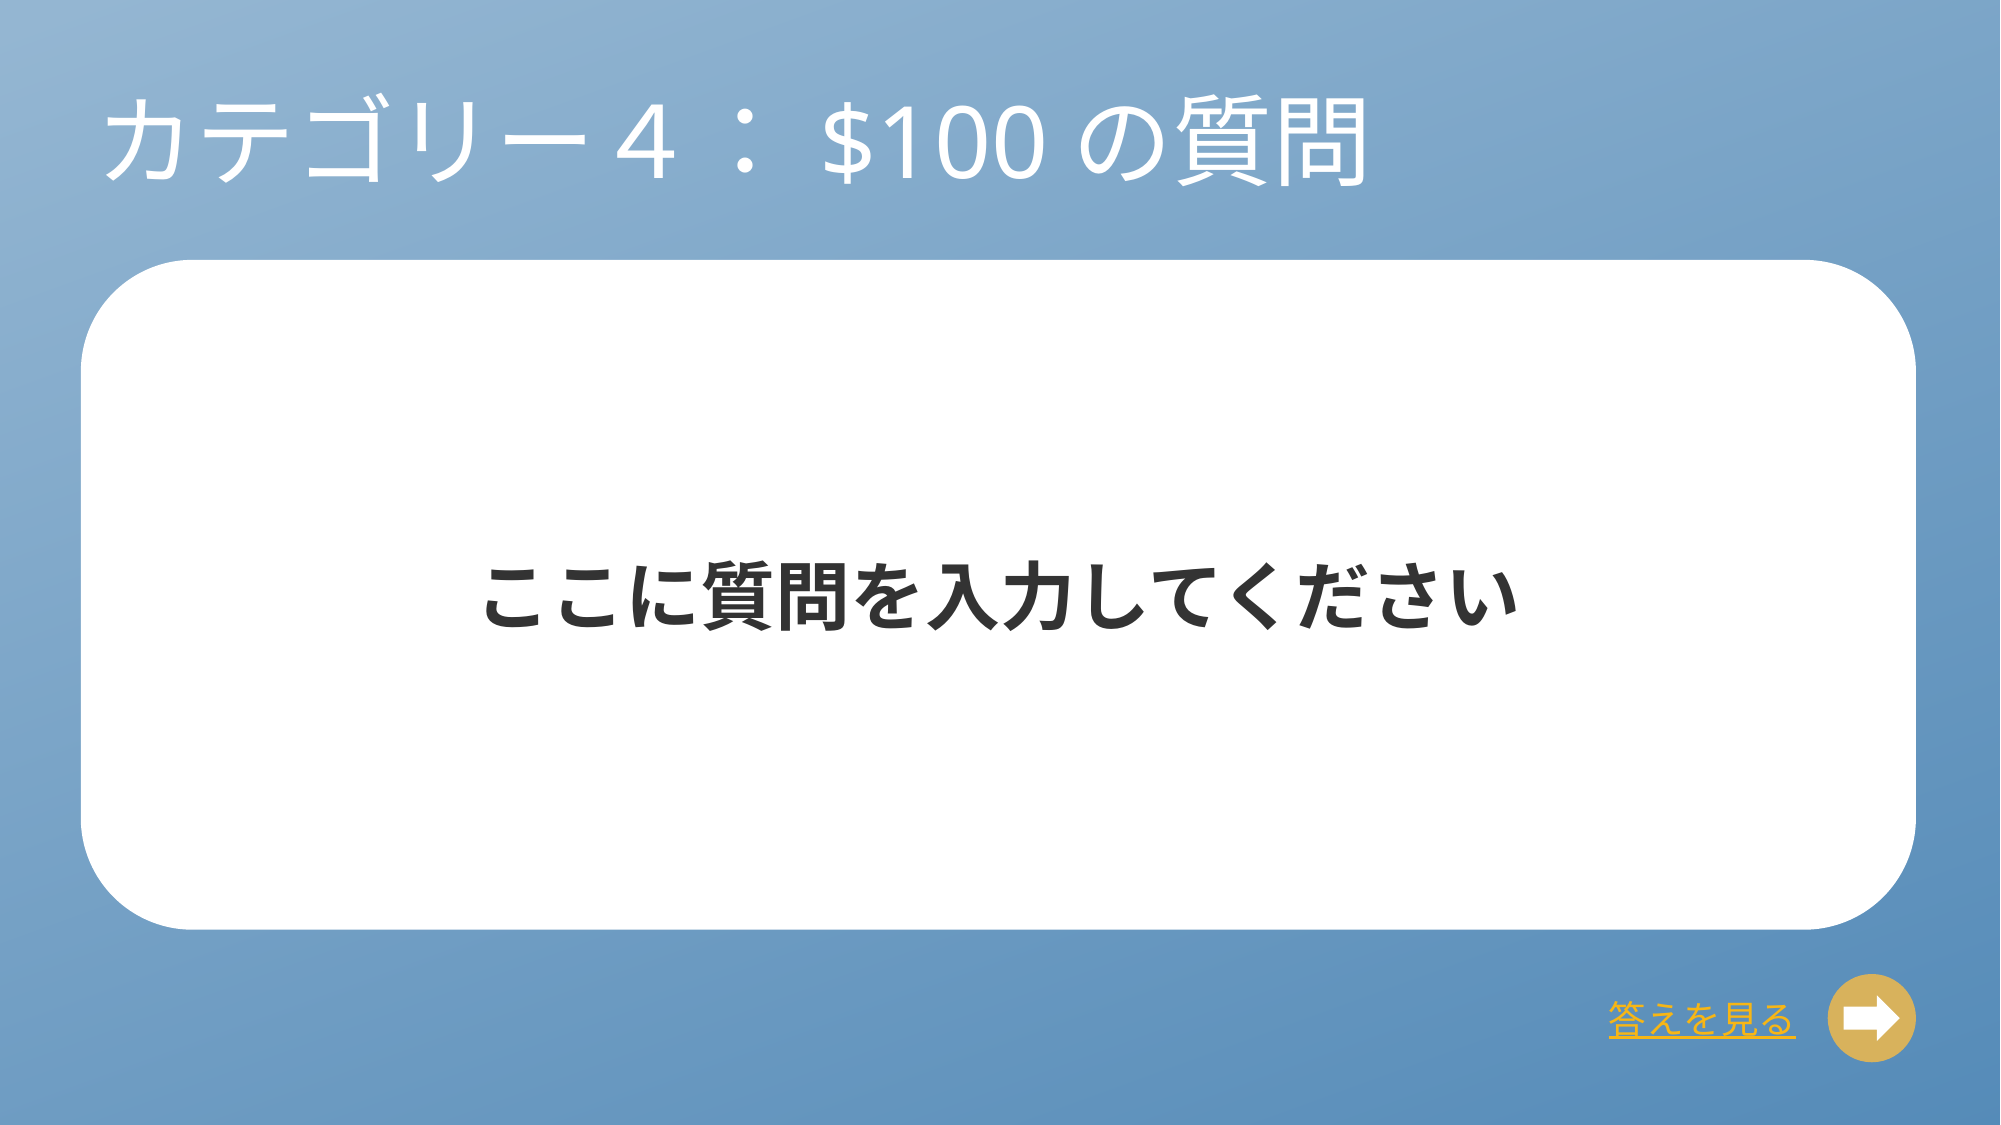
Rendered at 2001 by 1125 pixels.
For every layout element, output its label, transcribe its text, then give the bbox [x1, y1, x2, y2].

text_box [1827, 973, 1916, 1063]
title カテゴリー４：$100の質問 [80, 37, 1806, 255]
text_box ここに質問を入力してください [79, 258, 1917, 931]
text_box 答えを見る [1230, 988, 1811, 1058]
